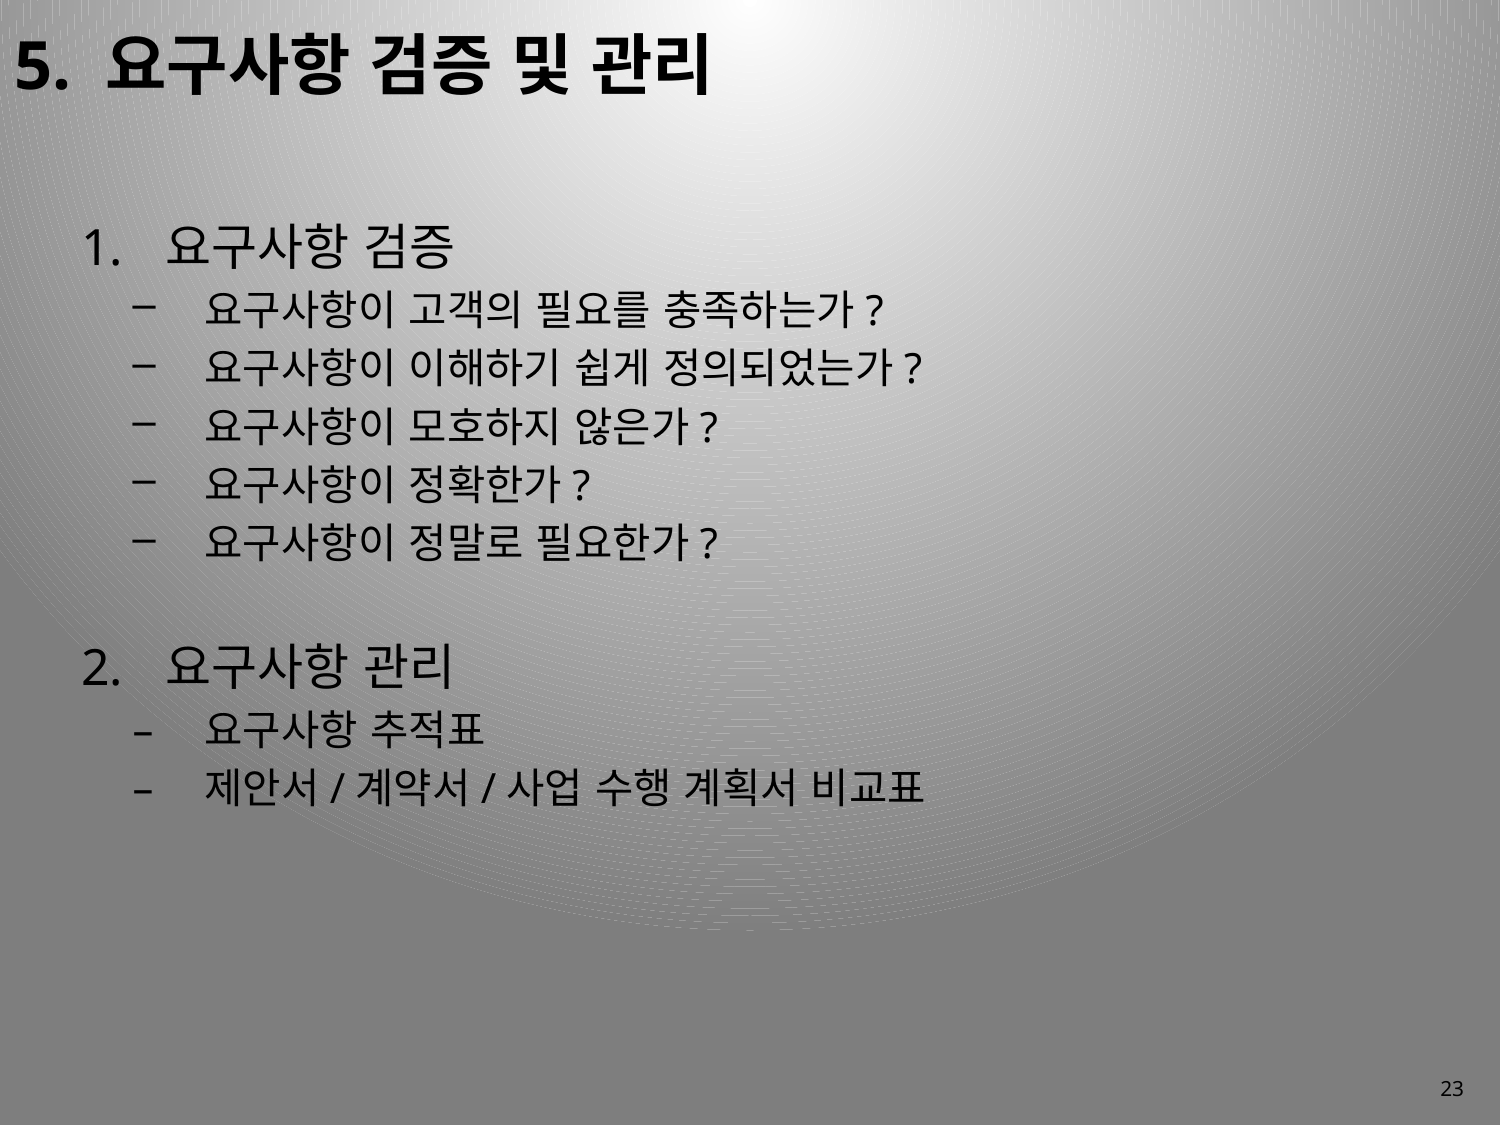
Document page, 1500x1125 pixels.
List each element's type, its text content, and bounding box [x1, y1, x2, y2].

text_box 23 [1418, 1051, 1479, 1112]
text_box 5. 요구사항 검증 및 관리 [0, 0, 1412, 126]
list 요구사항 검증 요구사항이 고객의 필요를 충족하는가? 요구사항이 이해하기 쉽게 정의되었는가? 요구사항이 모호하지 않은가? 요구사항이 정확한가? 요구사항이 정말로 필요한가? 요구사항 관리 요구사항 추적표 제안서/계약서/사업 수행 계획서 비교표 [53, 208, 1406, 961]
